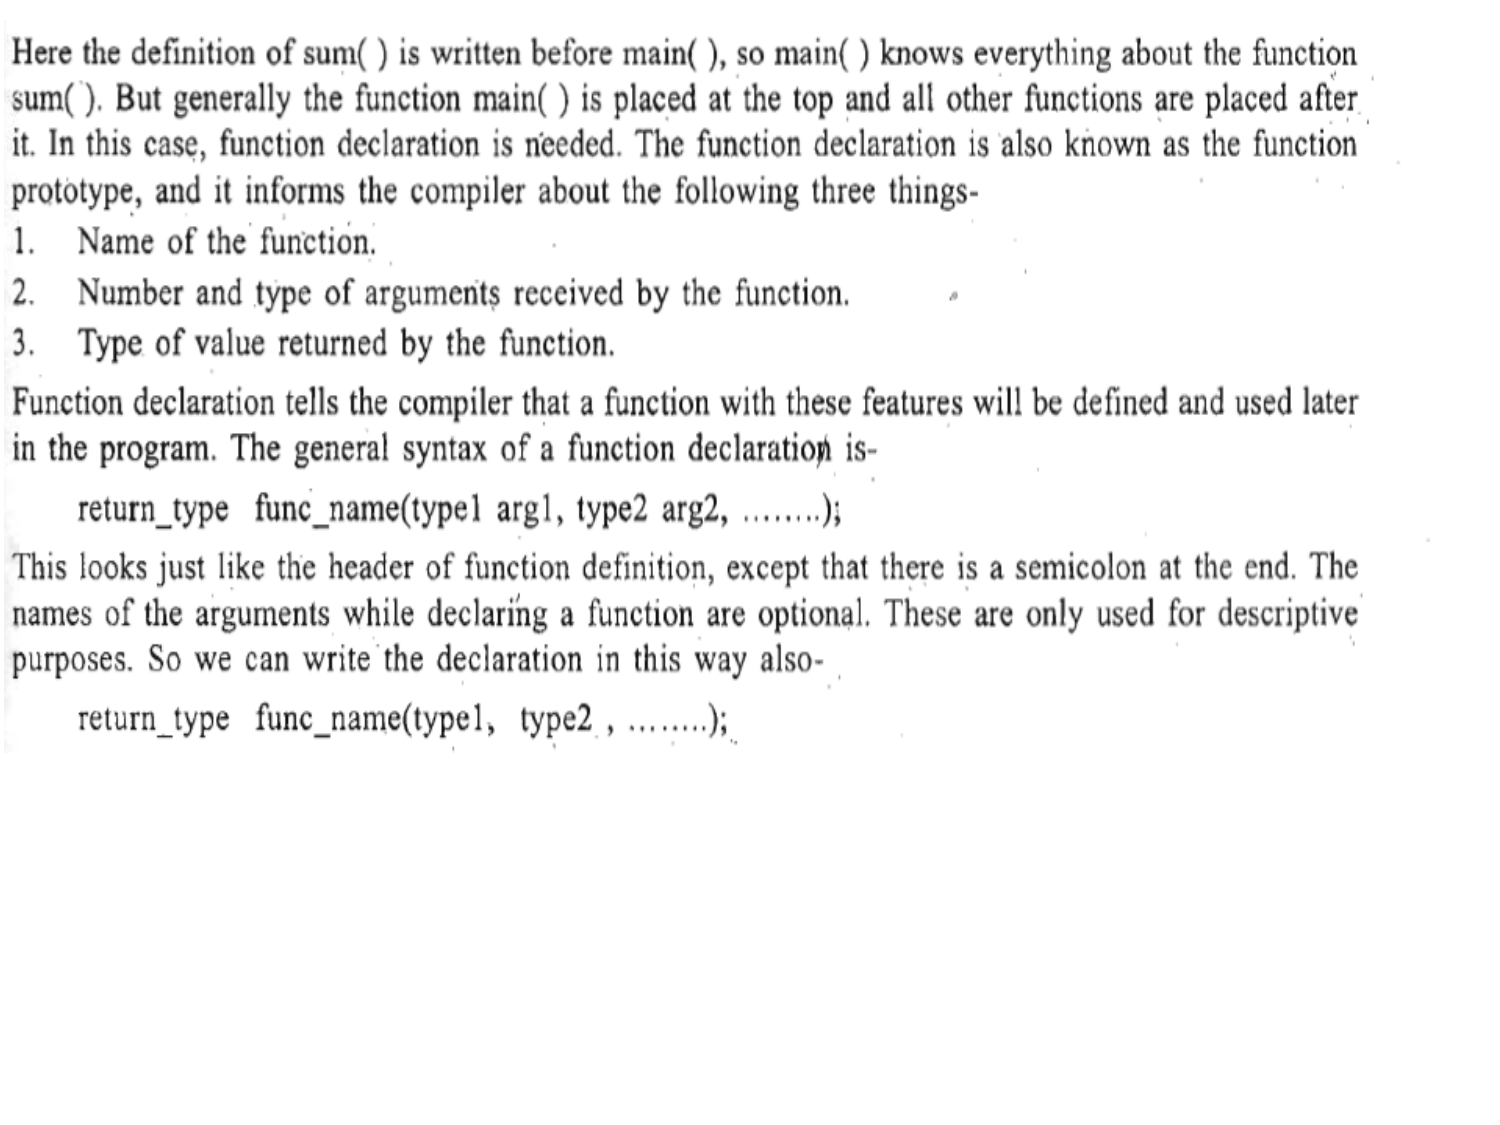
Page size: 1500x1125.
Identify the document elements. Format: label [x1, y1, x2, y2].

picture [3, 20, 1430, 753]
